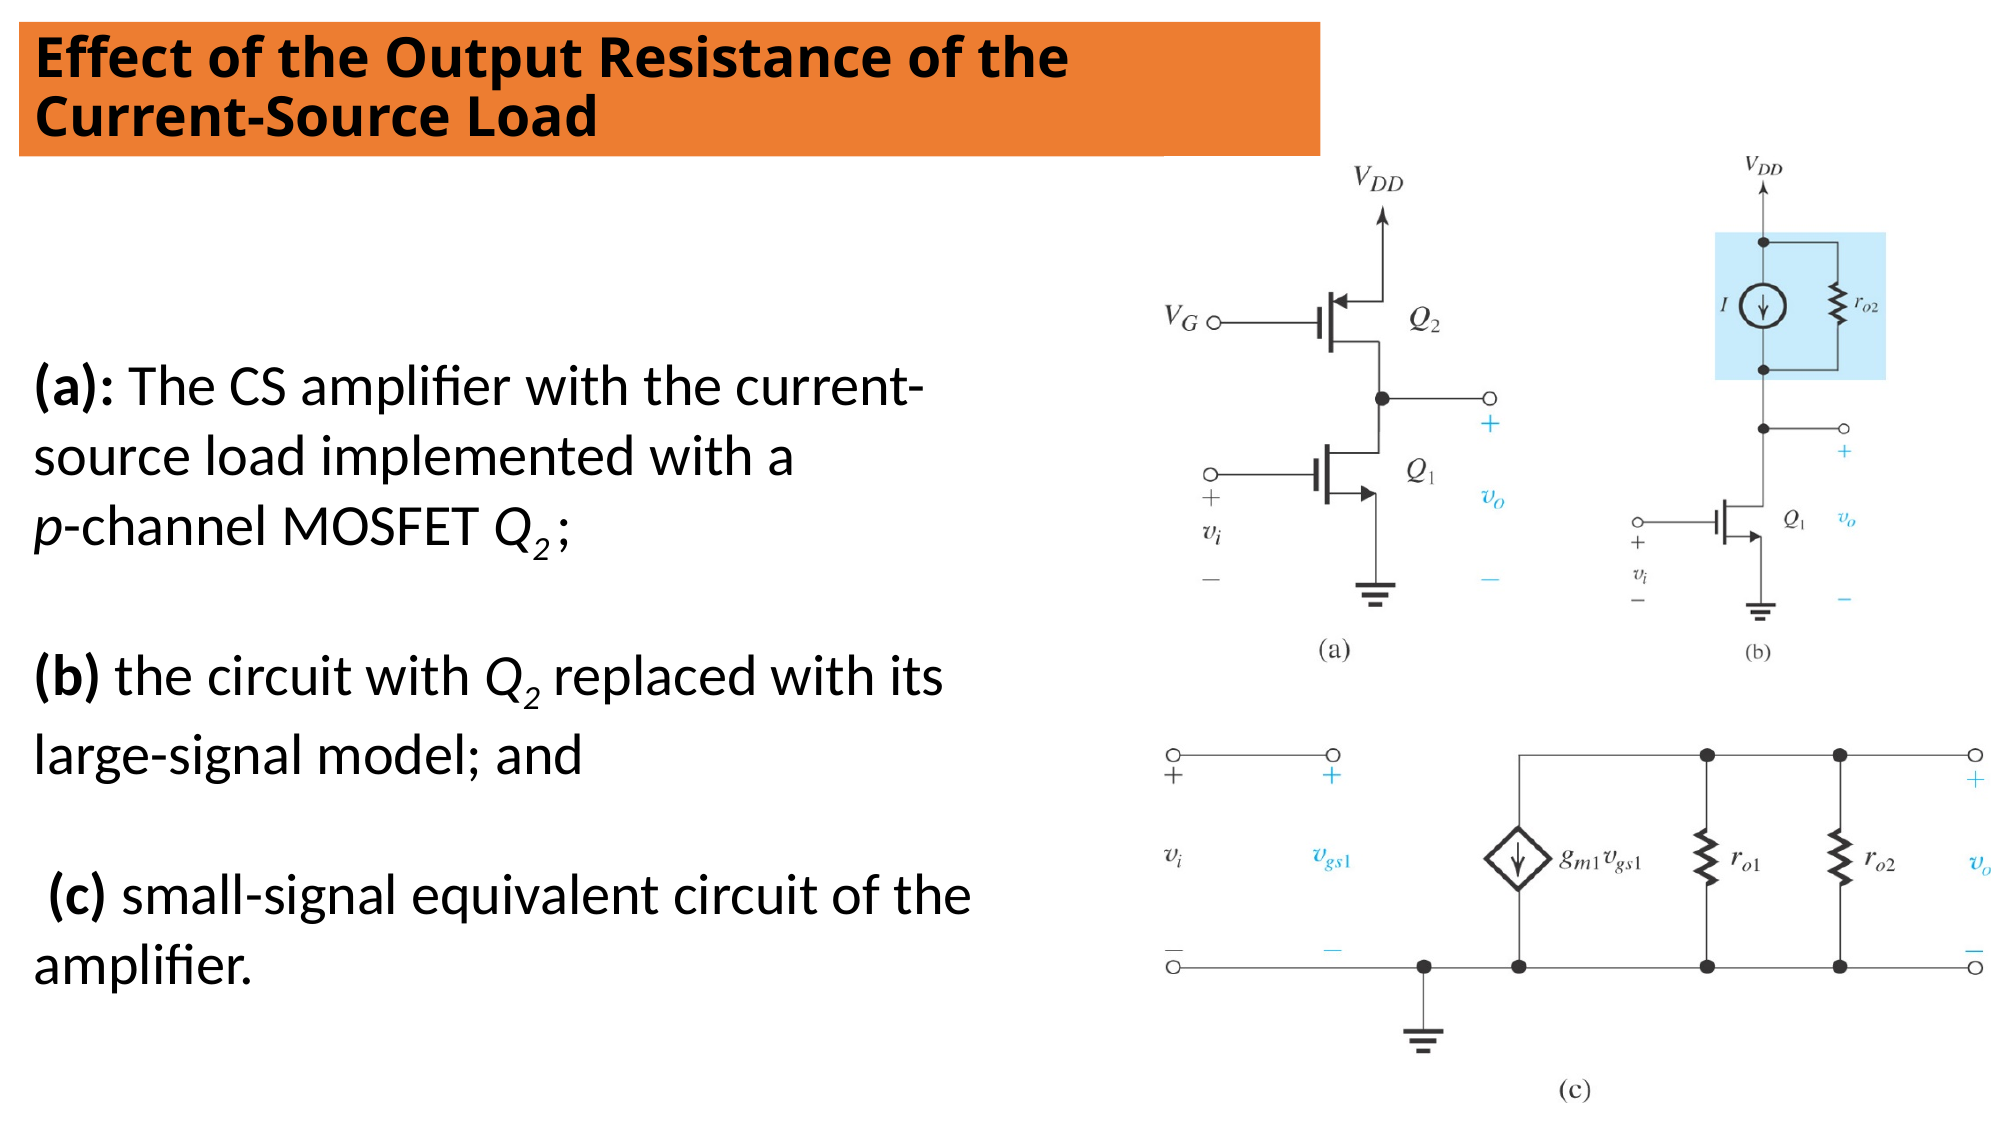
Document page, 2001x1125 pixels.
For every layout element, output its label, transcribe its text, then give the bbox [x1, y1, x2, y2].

picture [1164, 156, 1991, 1103]
text_box (a): The CS amplifier with the current-source load implemented with a p-channel MOSFET Q2 ; (b) the circuit with Q2 replaced with its large-signal model; and (c) small-signal equivalent circuit of the amplifier. [19, 339, 1050, 1004]
title Effect of the Output Resistance of the Current-Source Load [19, 21, 1321, 157]
